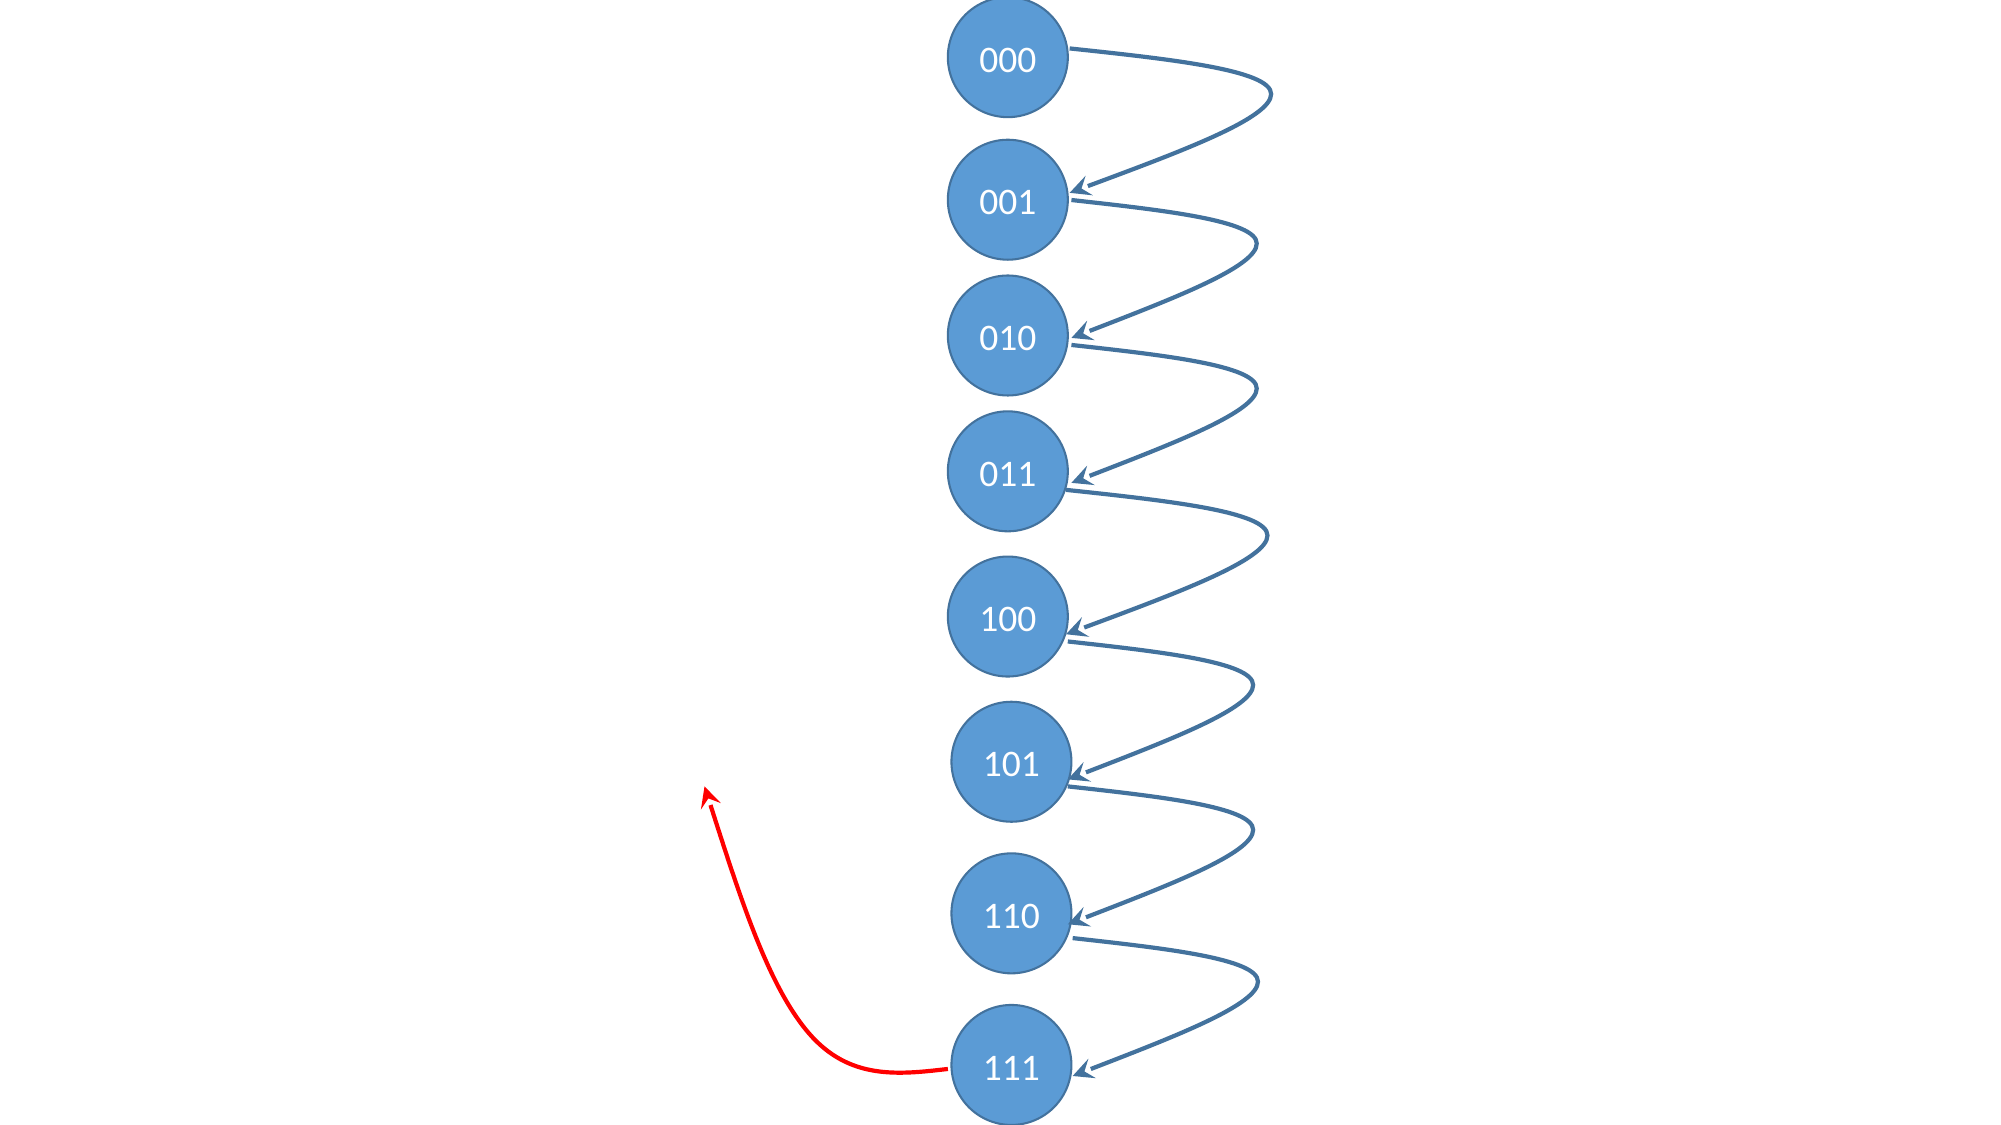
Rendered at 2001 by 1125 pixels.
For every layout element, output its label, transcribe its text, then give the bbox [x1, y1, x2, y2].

text_box [1071, 343, 1258, 486]
text_box 100 [946, 555, 1066, 678]
text_box [1065, 488, 1269, 637]
text_box 000 [946, 0, 1069, 119]
text_box 101 [950, 700, 1070, 823]
text_box 001 [946, 138, 1069, 261]
text_box [1071, 198, 1258, 341]
text_box 111 [950, 1003, 1072, 1125]
text_box [1067, 640, 1255, 782]
text_box 110 [950, 852, 1072, 975]
text_box [1067, 785, 1255, 927]
text_box 011 [946, 410, 1069, 533]
text_box [700, 786, 949, 1074]
text_box [1069, 47, 1273, 196]
text_box 010 [946, 274, 1069, 397]
text_box [1072, 937, 1260, 1079]
